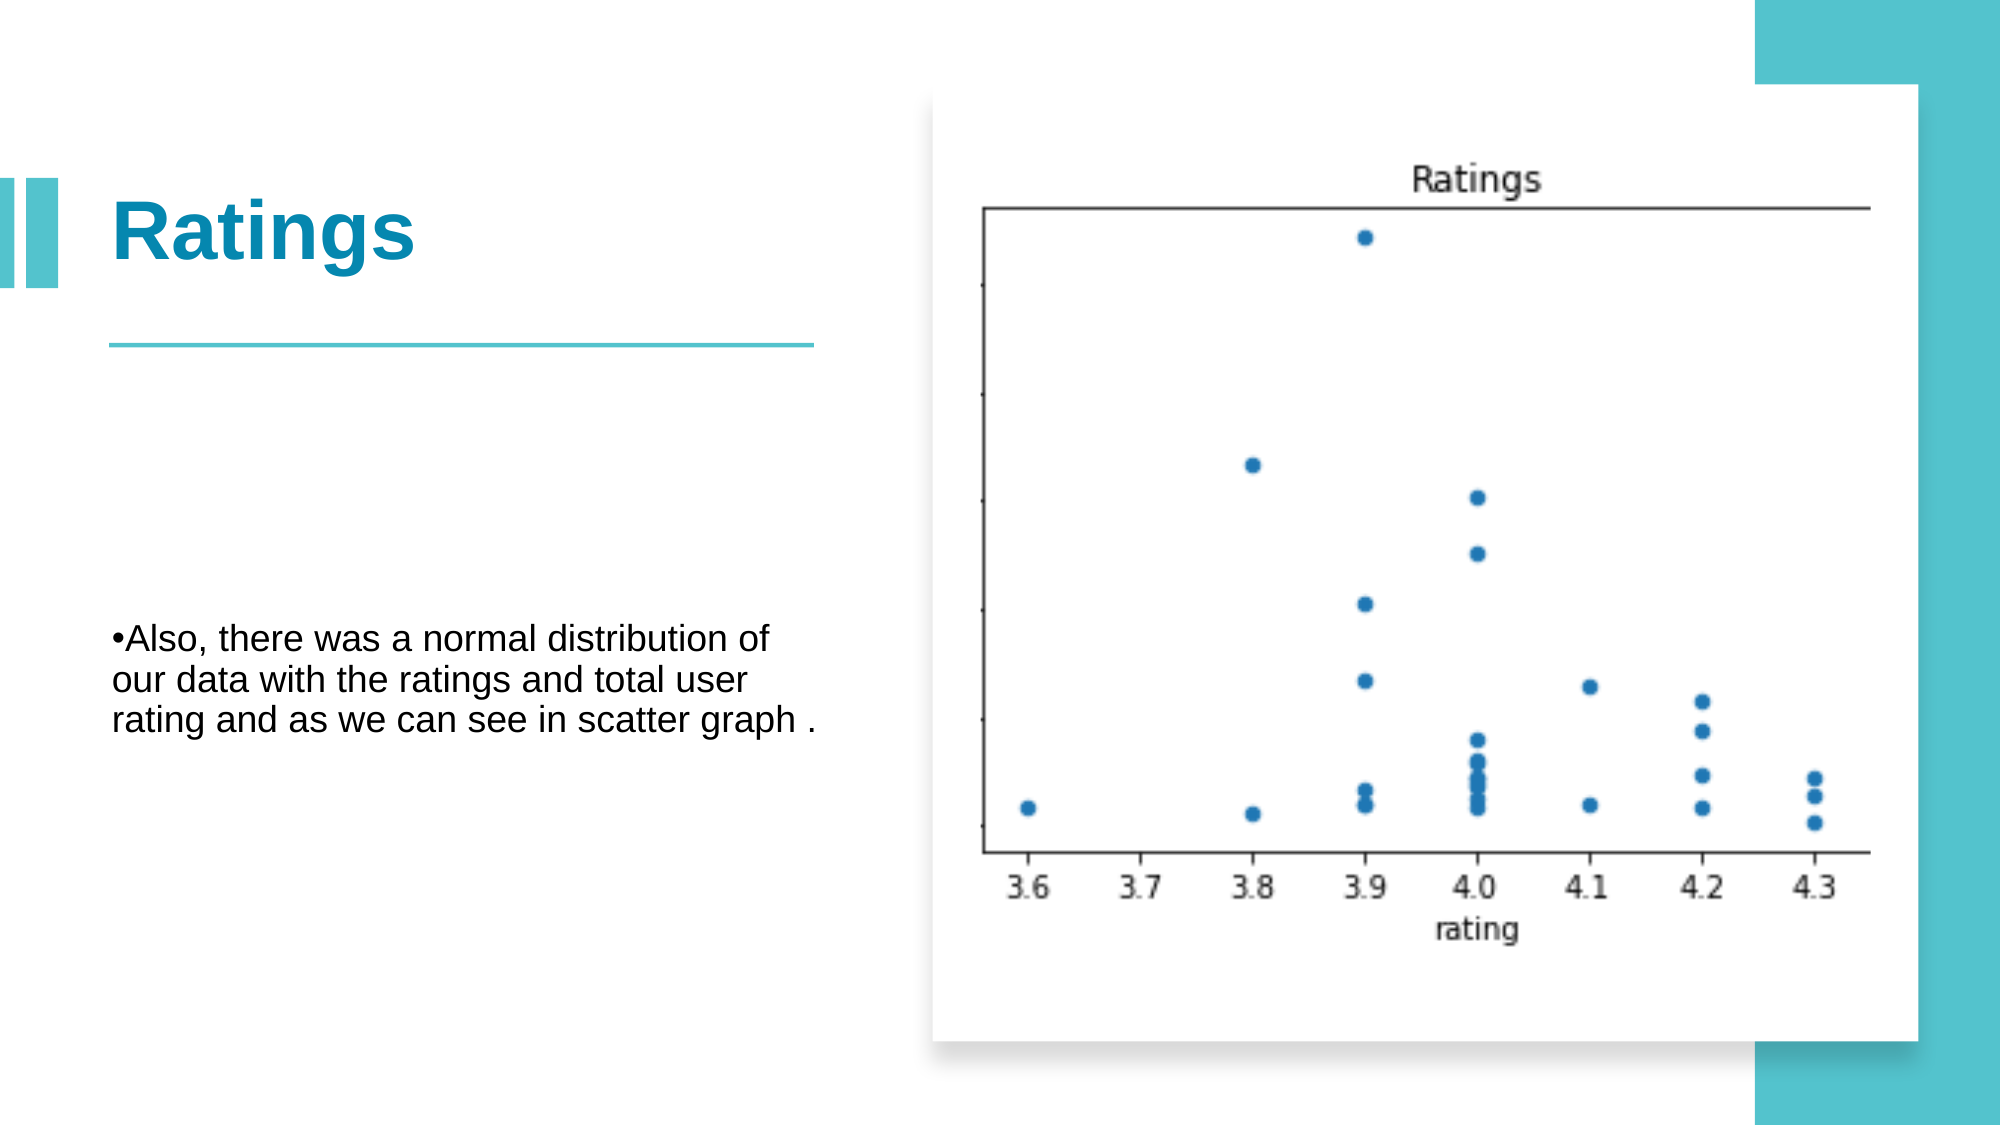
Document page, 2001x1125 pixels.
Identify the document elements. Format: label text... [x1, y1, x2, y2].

text_box [0, 0, 1754, 1125]
text_box Also, there was a normal distribution of our data with the ratings and total user rating and as we can see in scatter graph . [96, 382, 845, 1036]
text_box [0, 177, 59, 289]
text_box [1754, 0, 2000, 1125]
picture [980, 131, 1871, 994]
text_box Ratings [96, 140, 845, 326]
text_box [108, 342, 815, 348]
text_box [932, 83, 1919, 1042]
